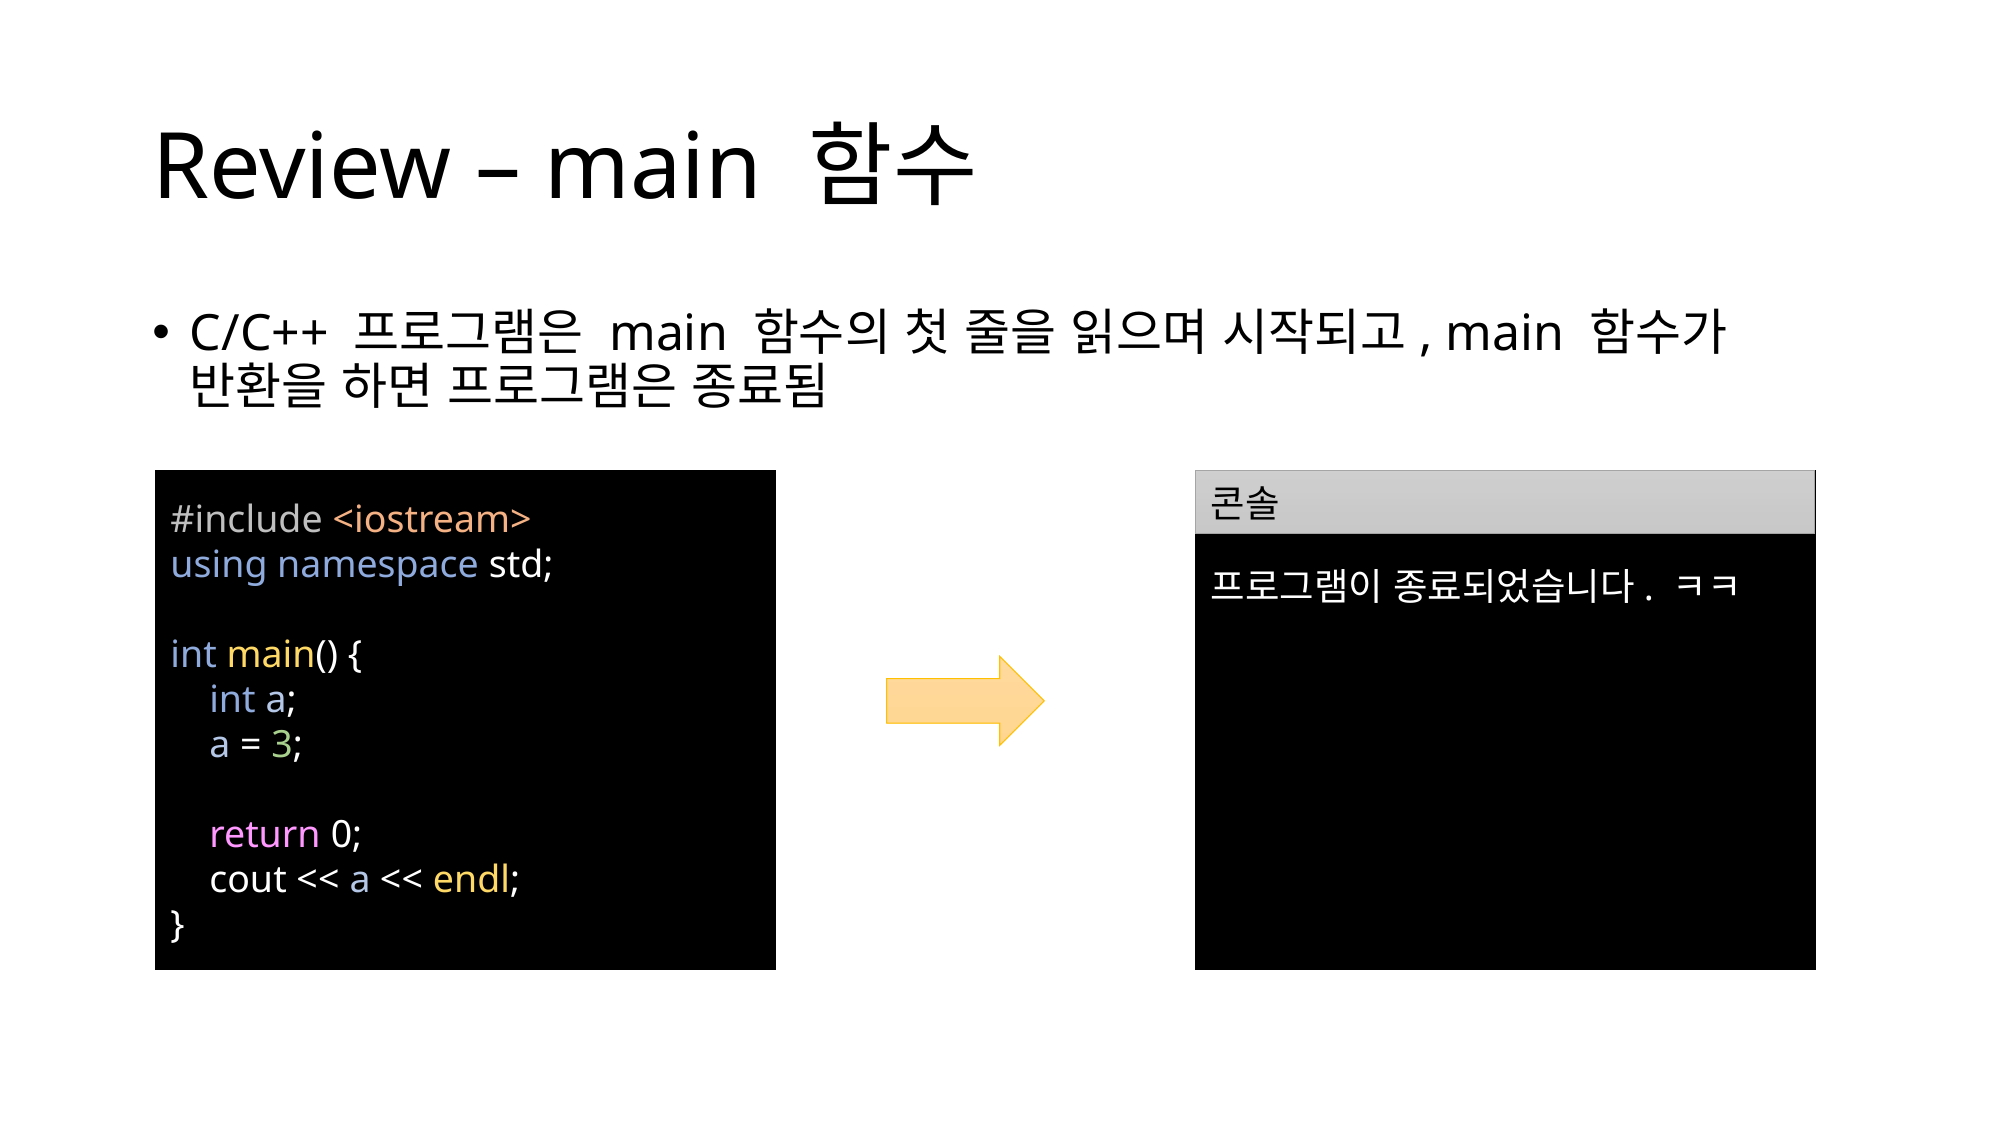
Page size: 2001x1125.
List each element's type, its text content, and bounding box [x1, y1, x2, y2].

text_box 프로그램이 종료되었습니다. ㅋㅋ [1195, 470, 1816, 970]
text_box 콘솔 [1195, 470, 1815, 534]
text_box #include <iostream> using namespace std; int main() { int a; a = 3; return 0; cout << a << endl; } [155, 470, 776, 970]
title Review – main 함수 [137, 59, 1863, 278]
text_box [886, 655, 1046, 747]
list C/C++ 프로그램은 main 함수의 첫 줄을 읽으며 시작되고, main 함수가 반환을 하면 프로그램은 종료됨 [137, 299, 1863, 1014]
